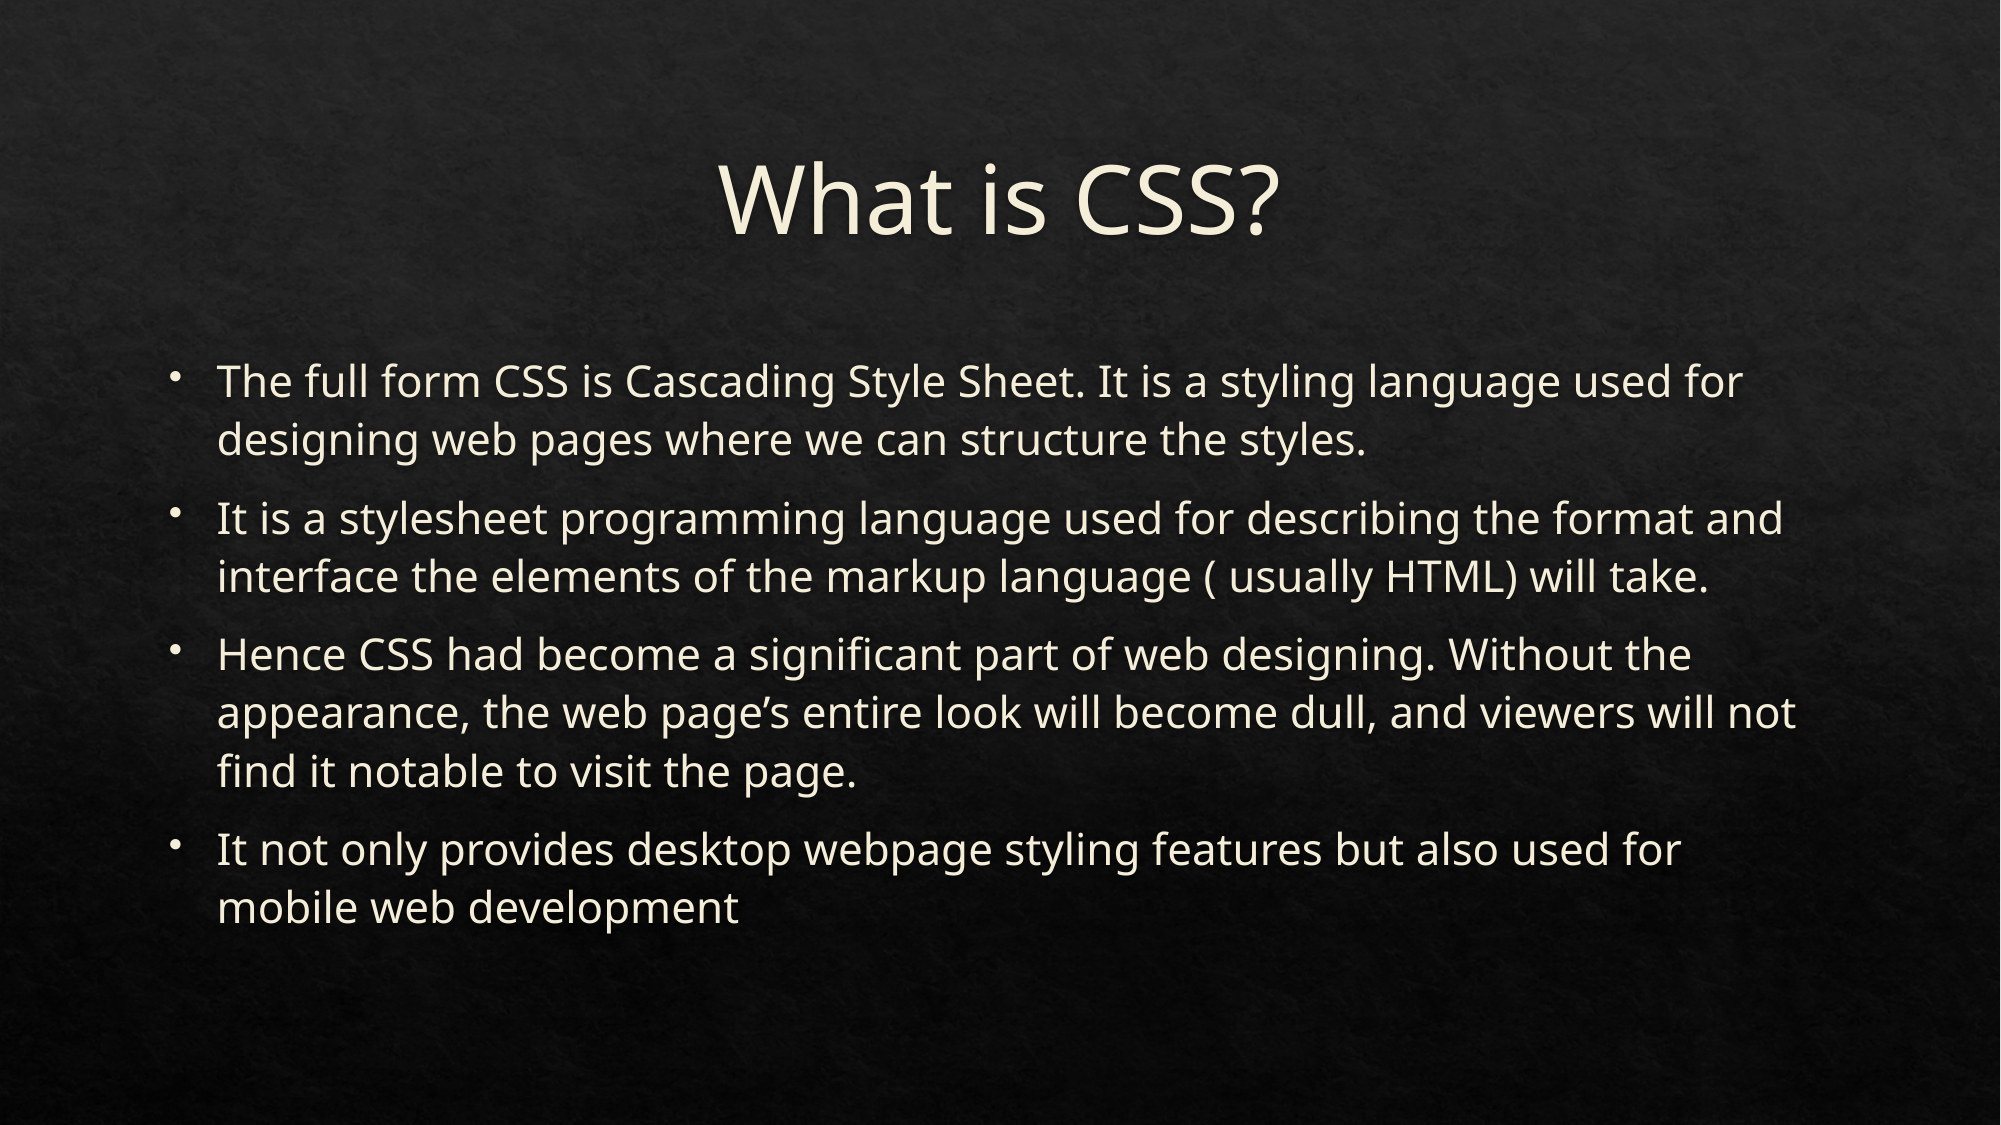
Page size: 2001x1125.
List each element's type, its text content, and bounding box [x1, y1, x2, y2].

list The full form CSS is Cascading Style Sheet. It is a styling language used for designing web pages where we can structure the styles. It is a stylesheet programming language used for describing the format and interface the elements of the markup language ( usually HTML) will take. Hence CSS had become a significant part of web designing. Without the appearance, the web page’s entire look will become dull, and viewers will not find it notable to visit the page. It not only provides desktop webpage styling features but also used for mobile web development [149, 340, 1849, 950]
title What is CSS? [149, 99, 1849, 307]
